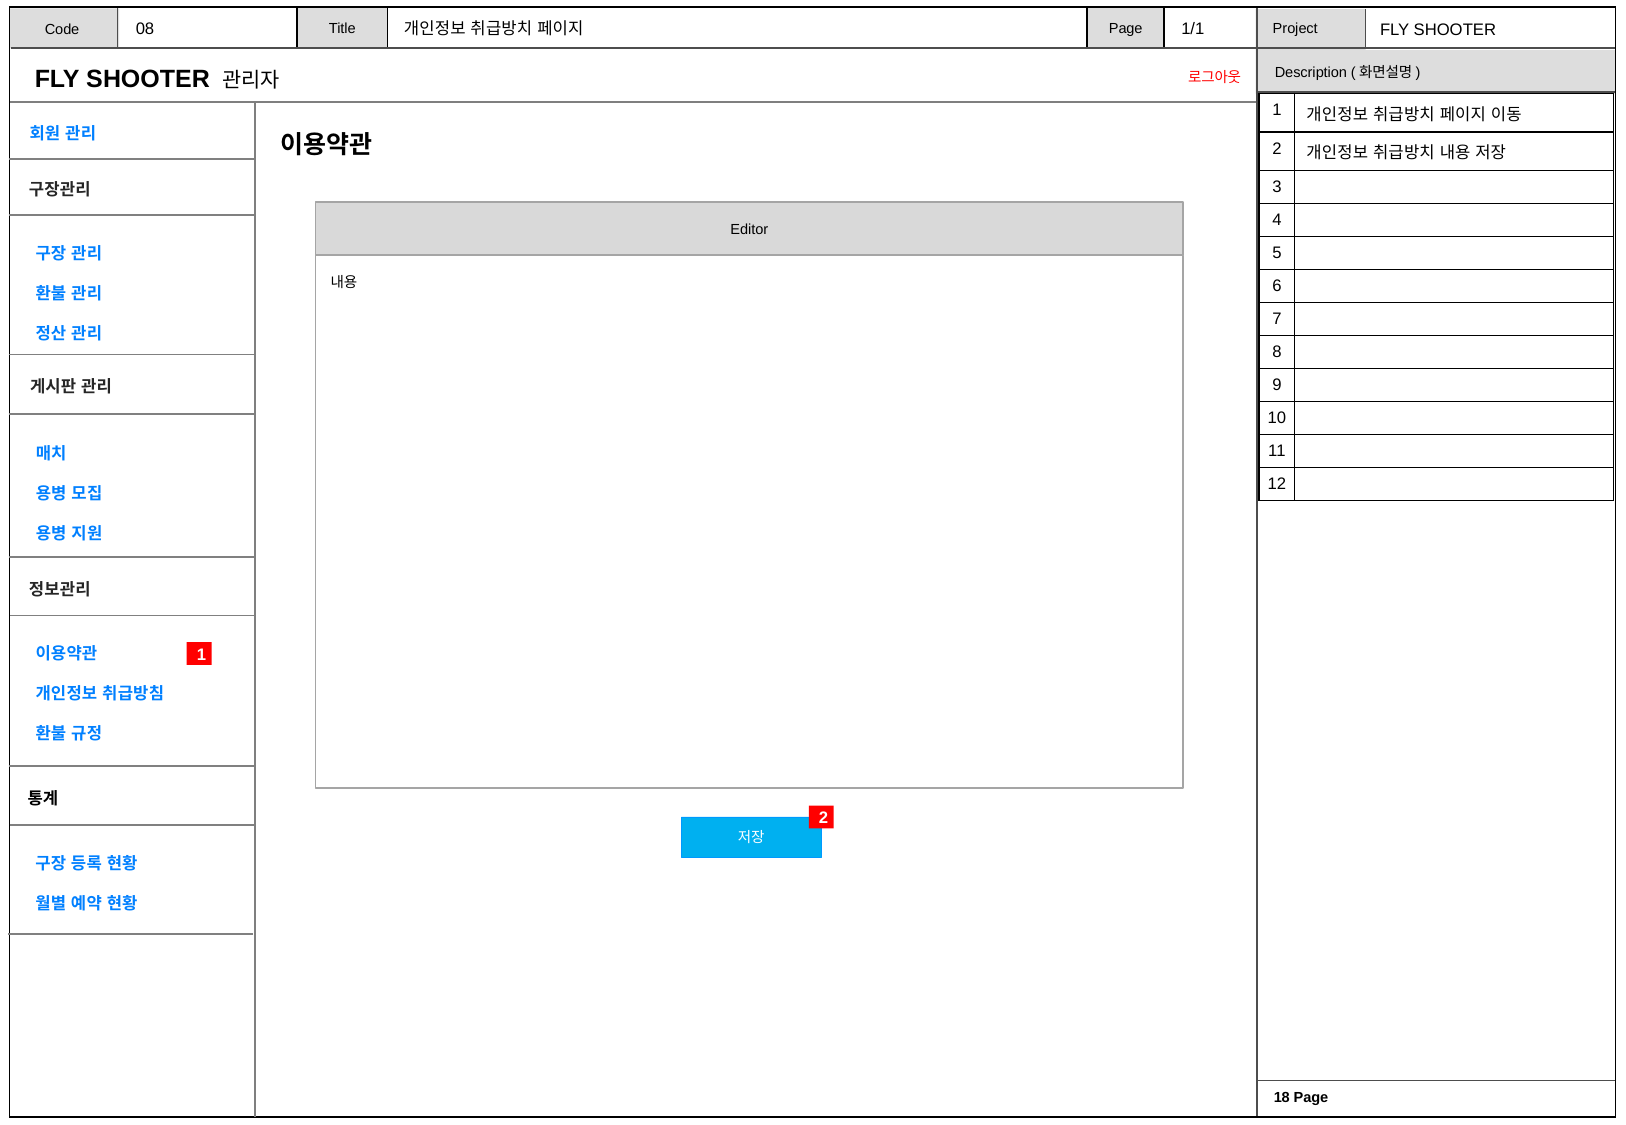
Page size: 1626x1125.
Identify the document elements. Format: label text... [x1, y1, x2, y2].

table_cell 5 [1260, 237, 1294, 269]
table_cell 2 [1260, 133, 1294, 170]
table_cell 개인정보 취급방치 내용 저장 [1295, 133, 1613, 170]
table_cell 6 [1260, 270, 1294, 302]
text_box 1 [185, 640, 214, 667]
table_cell 9 [1260, 369, 1294, 401]
text_box 08 [121, 10, 212, 46]
table_cell [1295, 237, 1613, 269]
text_box 저장 [681, 816, 822, 858]
table_cell 3 [1260, 171, 1294, 203]
text_box 개인정보 취급방치 페이지 [389, 10, 1087, 46]
table_cell [1295, 402, 1613, 434]
table_cell [1295, 303, 1613, 335]
table_cell 10 [1260, 402, 1294, 434]
text_box 1/1 [1166, 10, 1257, 46]
table_cell 4 [1260, 204, 1294, 236]
text_box 내용 [315, 256, 1183, 788]
table_cell 12 [1260, 468, 1294, 500]
table_cell [1295, 171, 1613, 203]
table_cell 7 [1260, 303, 1294, 335]
table_cell [1295, 435, 1613, 467]
table_cell [1295, 468, 1613, 500]
table_header 1 [1260, 94, 1294, 131]
text_box 2 [807, 804, 836, 830]
table_cell [1295, 270, 1613, 302]
table_cell [1295, 336, 1613, 368]
table_header 개인정보 취급방치 페이지 이동 [1295, 94, 1613, 131]
table_cell [1295, 204, 1613, 236]
table_cell 11 [1260, 435, 1294, 467]
table_cell [1295, 369, 1613, 401]
text_box Editor [315, 202, 1183, 256]
text_box 이용약관 [265, 121, 527, 167]
table_cell 8 [1260, 336, 1294, 368]
